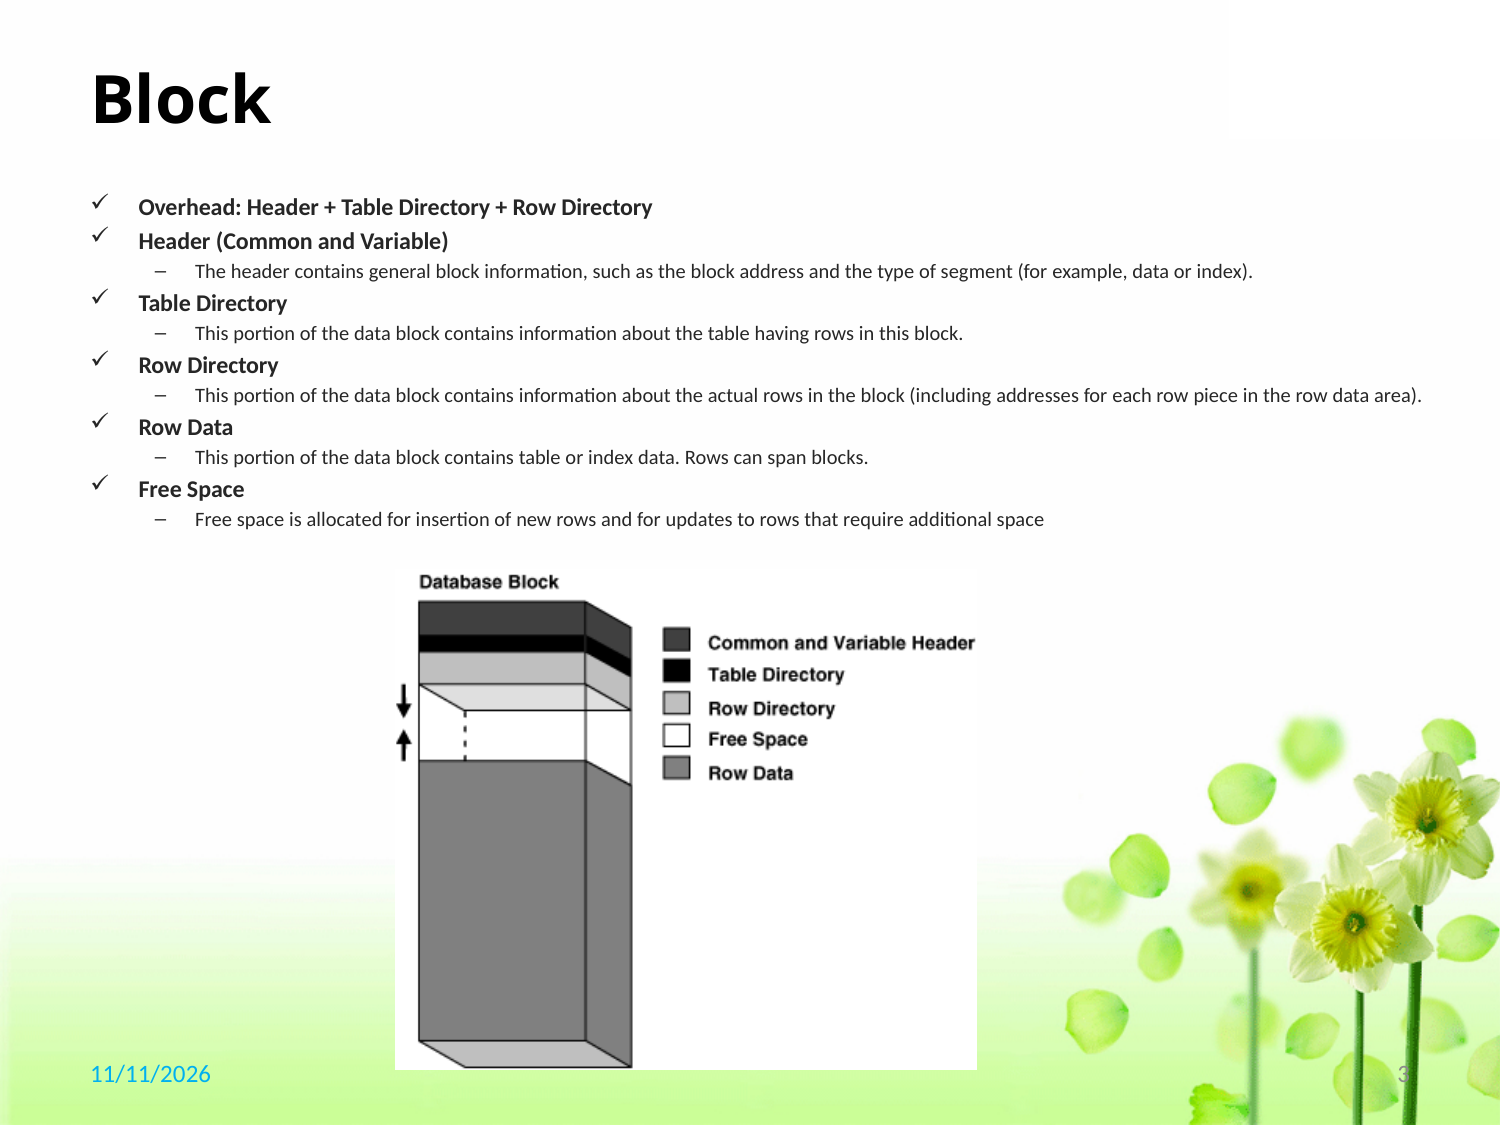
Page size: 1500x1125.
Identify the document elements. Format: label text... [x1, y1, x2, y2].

title Block [75, 45, 1425, 149]
list Overhead: Header + Table Directory + Row Directory Header (Common and Variable) The header contains general block information, such as the block address and the type of segment (for example, data or index). Table Directory This portion of the data block contains information about the table having rows in this block. Row Directory This portion of the data block contains information about the actual rows in the block (including addresses for each row piece in the row data area). Row Data This portion of the data block contains table or index data. Rows can span blocks. Free Space Free space is allocated for insertion of new rows and for updates to rows that require additional space [75, 184, 1471, 551]
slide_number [75, 1042, 425, 1103]
picture [0, 0, 1500, 1125]
slide_number 3 [1074, 1042, 1425, 1103]
